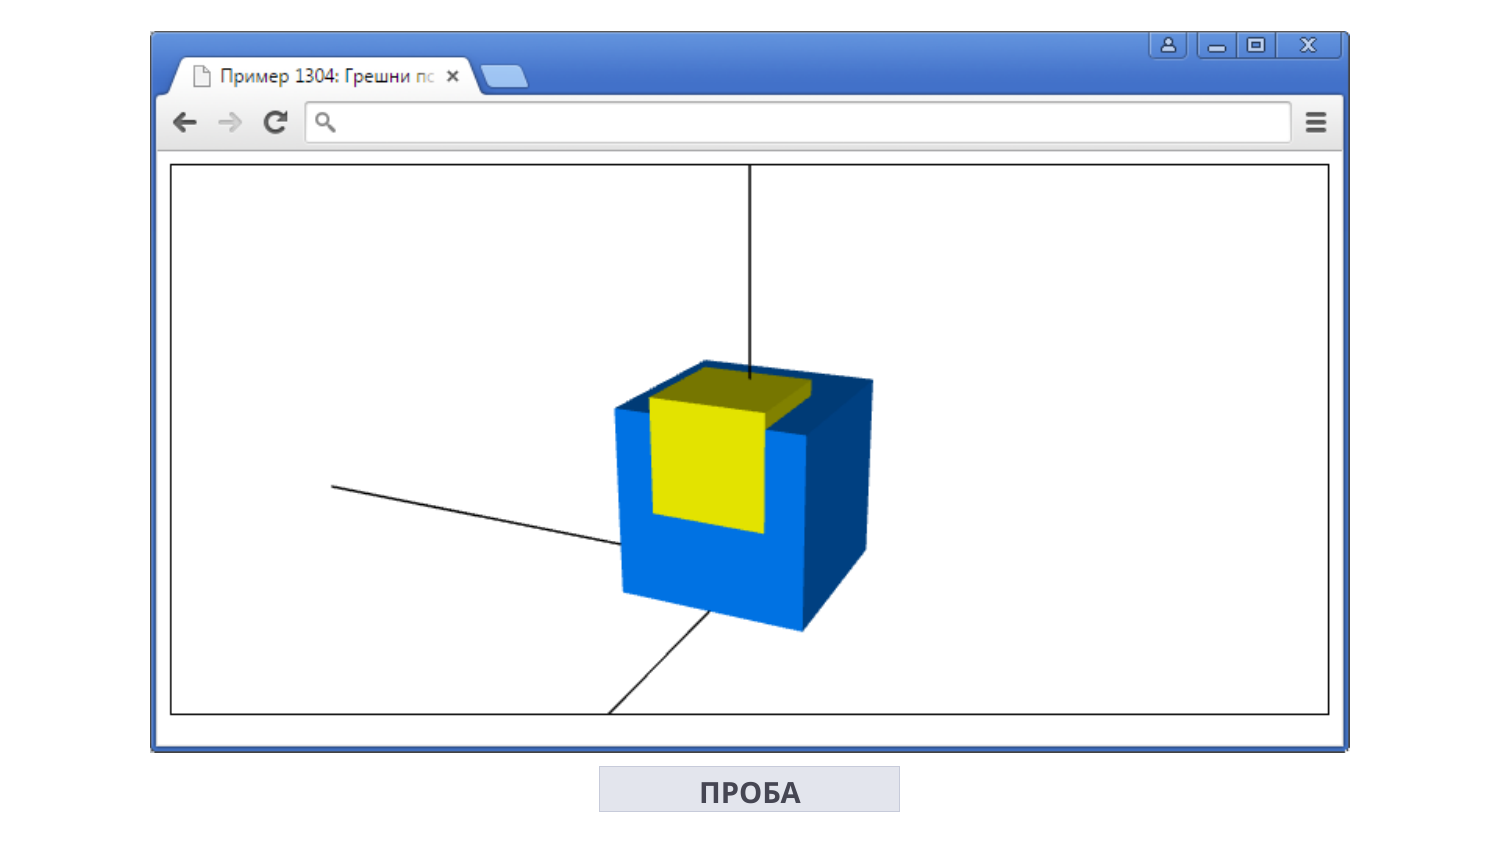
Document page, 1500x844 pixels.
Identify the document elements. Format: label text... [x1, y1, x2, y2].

picture [149, 31, 1351, 753]
text_box ПРОБА [599, 766, 900, 812]
